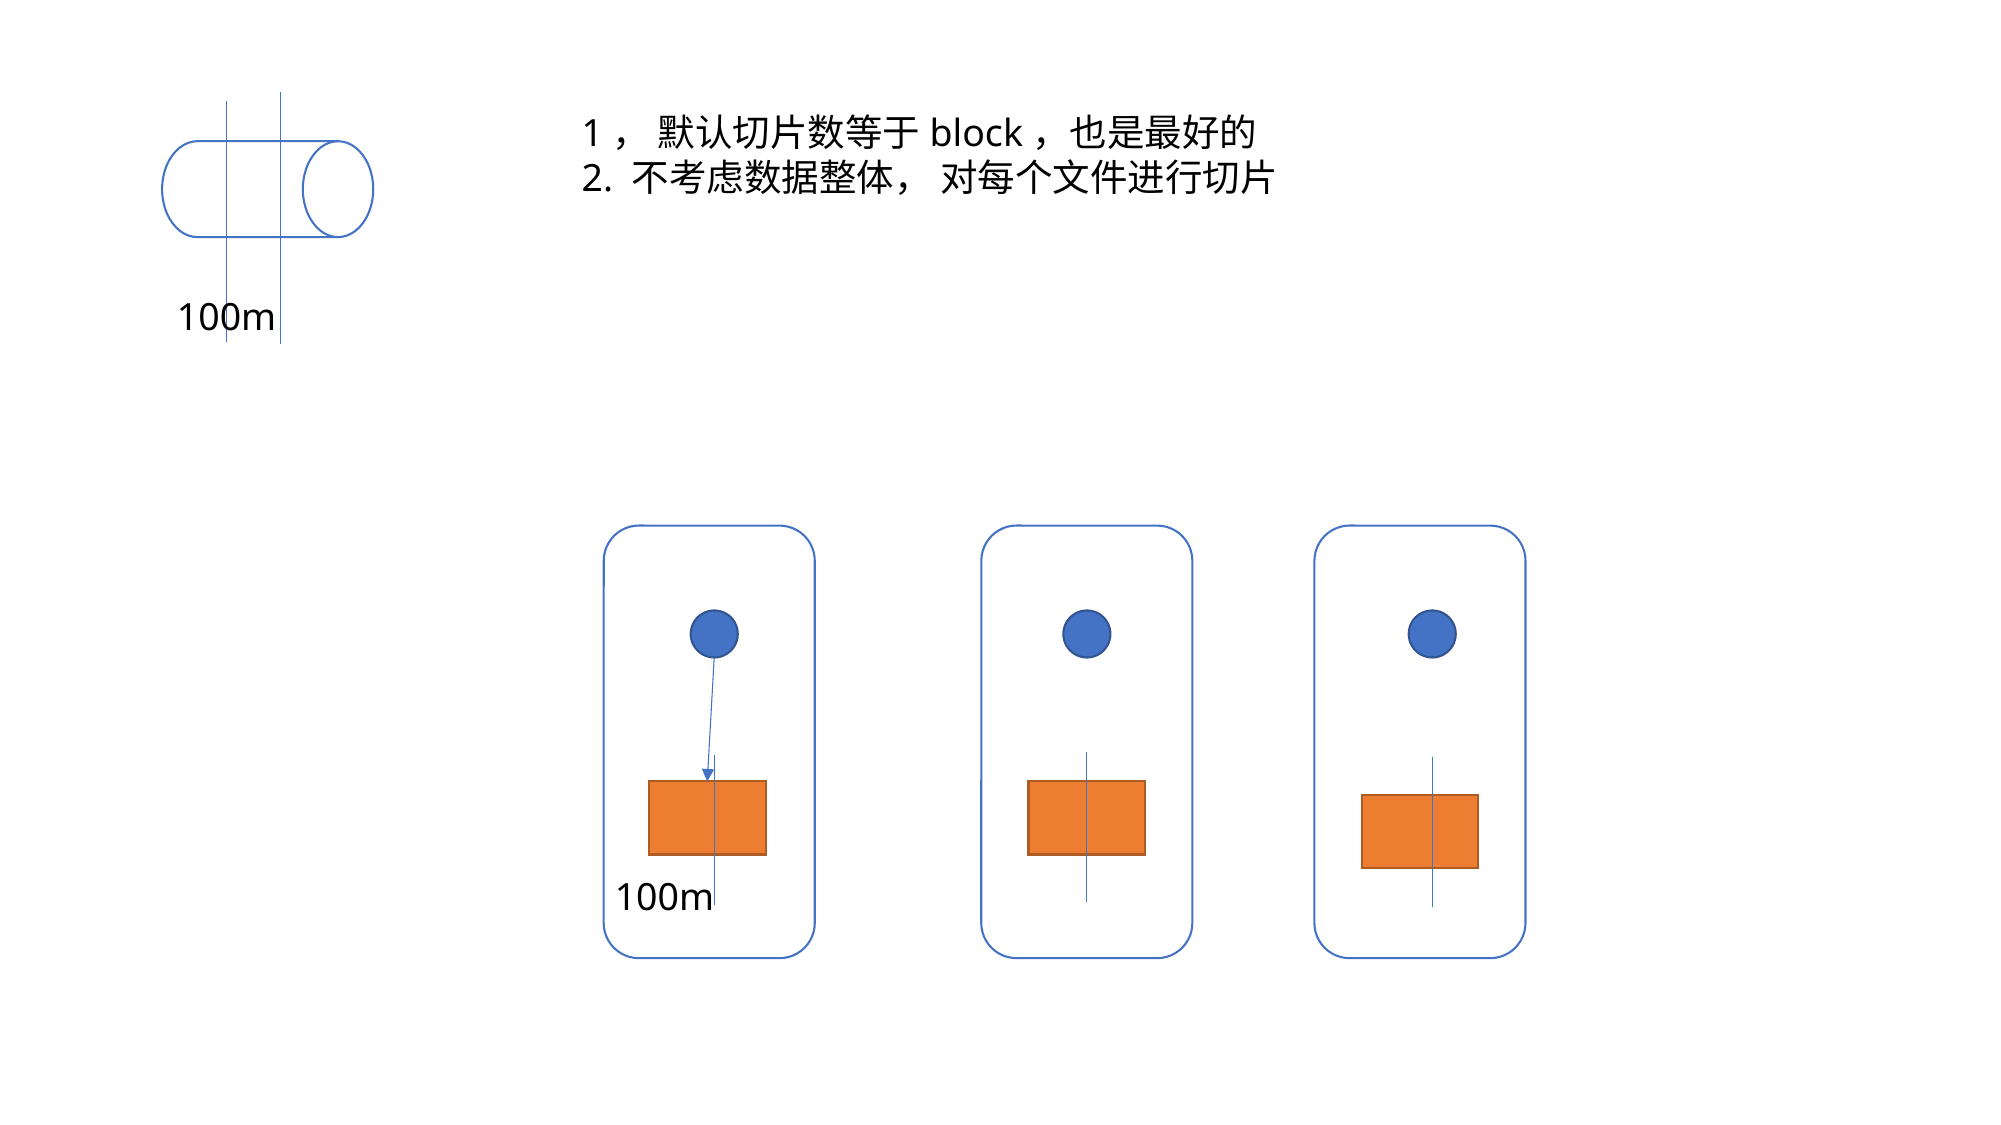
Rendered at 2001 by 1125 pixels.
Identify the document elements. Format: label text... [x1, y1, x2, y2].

text_box [281, 140, 375, 239]
text_box [1407, 609, 1457, 659]
text_box [648, 780, 714, 856]
text_box 100m [162, 286, 328, 346]
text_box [707, 657, 715, 782]
text_box [1027, 780, 1086, 856]
text_box [161, 140, 226, 239]
text_box 1， 默认切片数等于block，也是最好的 2. 不考虑数据整体， 对每个文件进行切片 [566, 101, 1811, 206]
text_box [227, 140, 280, 239]
text_box [1062, 609, 1112, 659]
text_box [980, 524, 1194, 960]
text_box [1087, 780, 1146, 856]
text_box [689, 609, 739, 659]
text_box [715, 780, 767, 856]
text_box [1433, 794, 1479, 869]
text_box [602, 524, 816, 960]
text_box 100m [599, 866, 766, 926]
text_box [1313, 524, 1527, 960]
text_box [1361, 794, 1432, 869]
